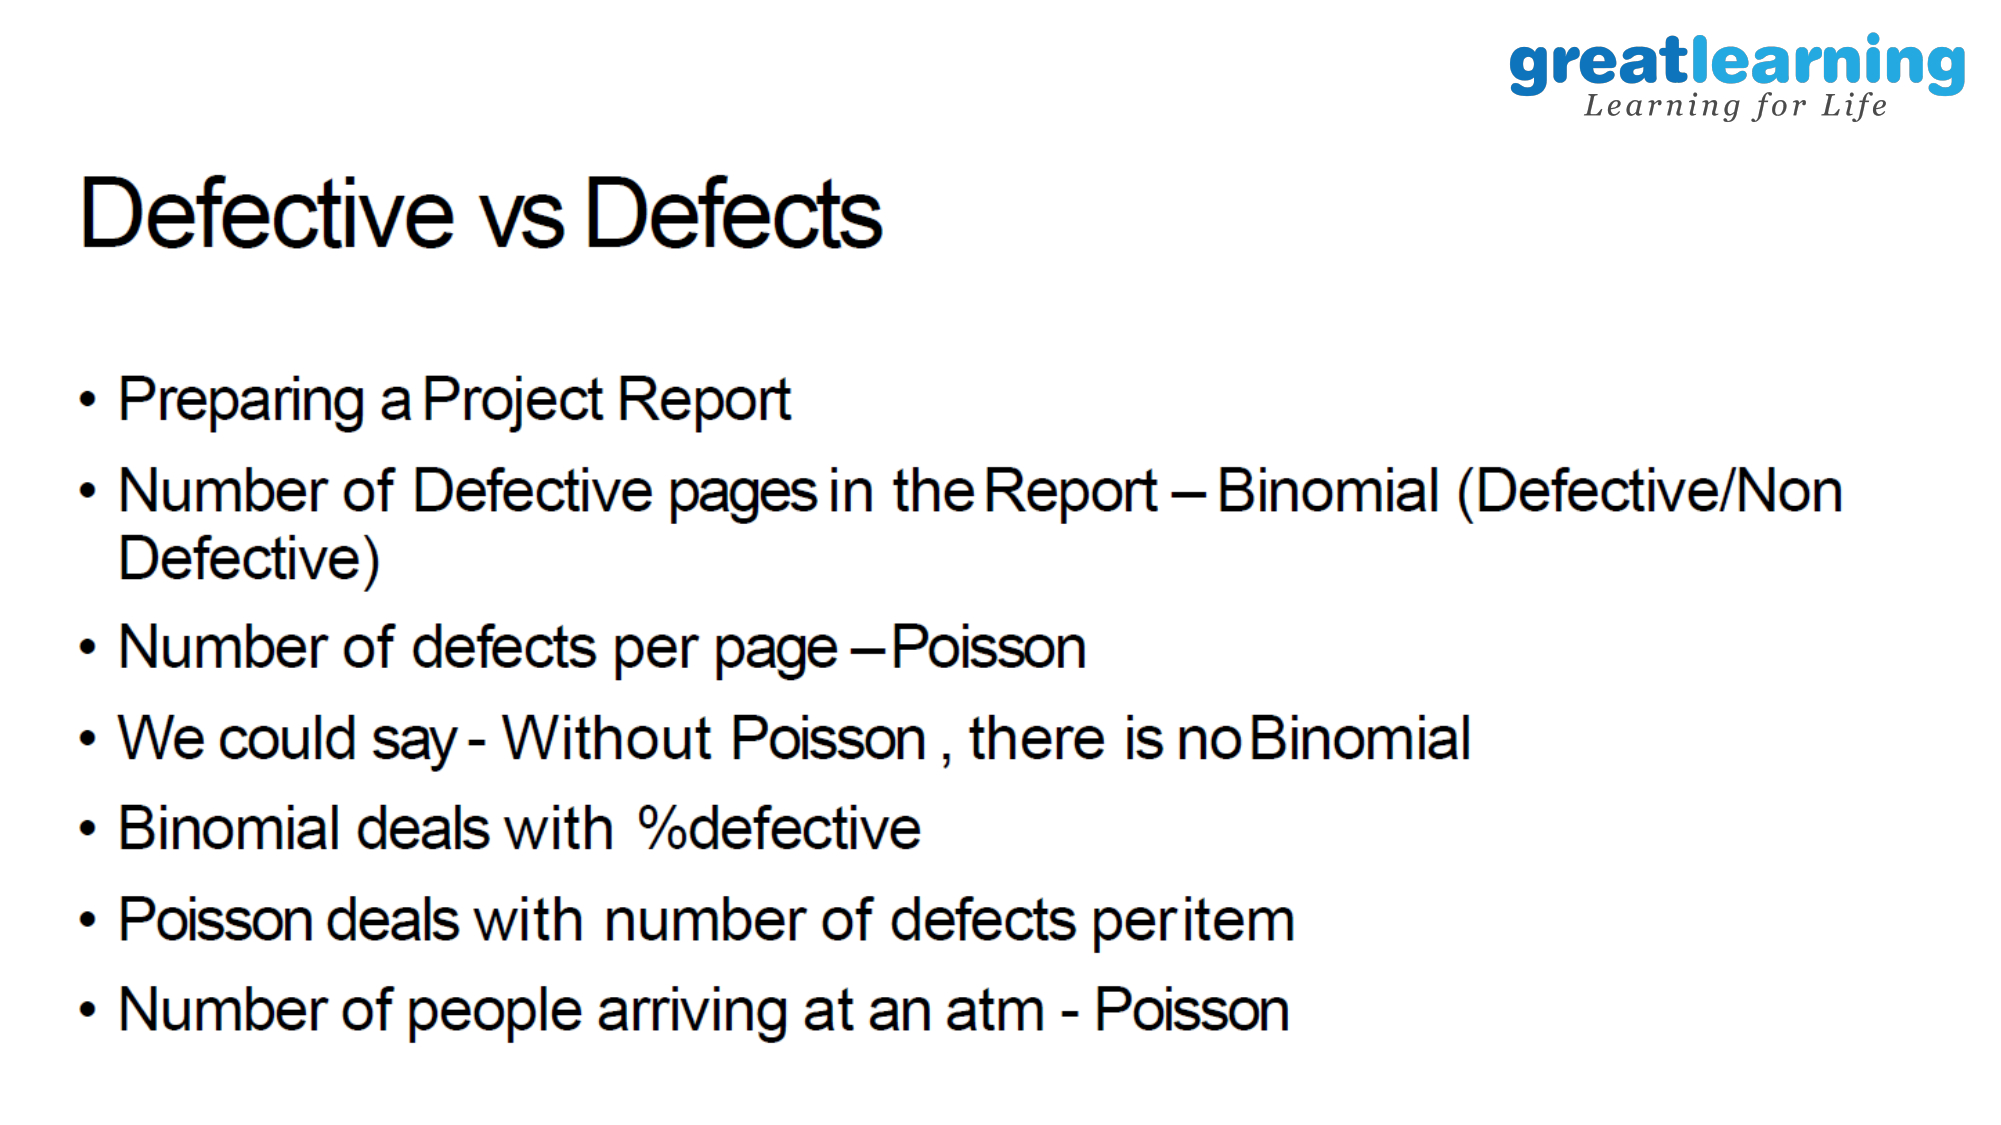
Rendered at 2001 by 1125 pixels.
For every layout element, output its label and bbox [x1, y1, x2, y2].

picture [12, 154, 1882, 1050]
picture [1508, 30, 1967, 124]
